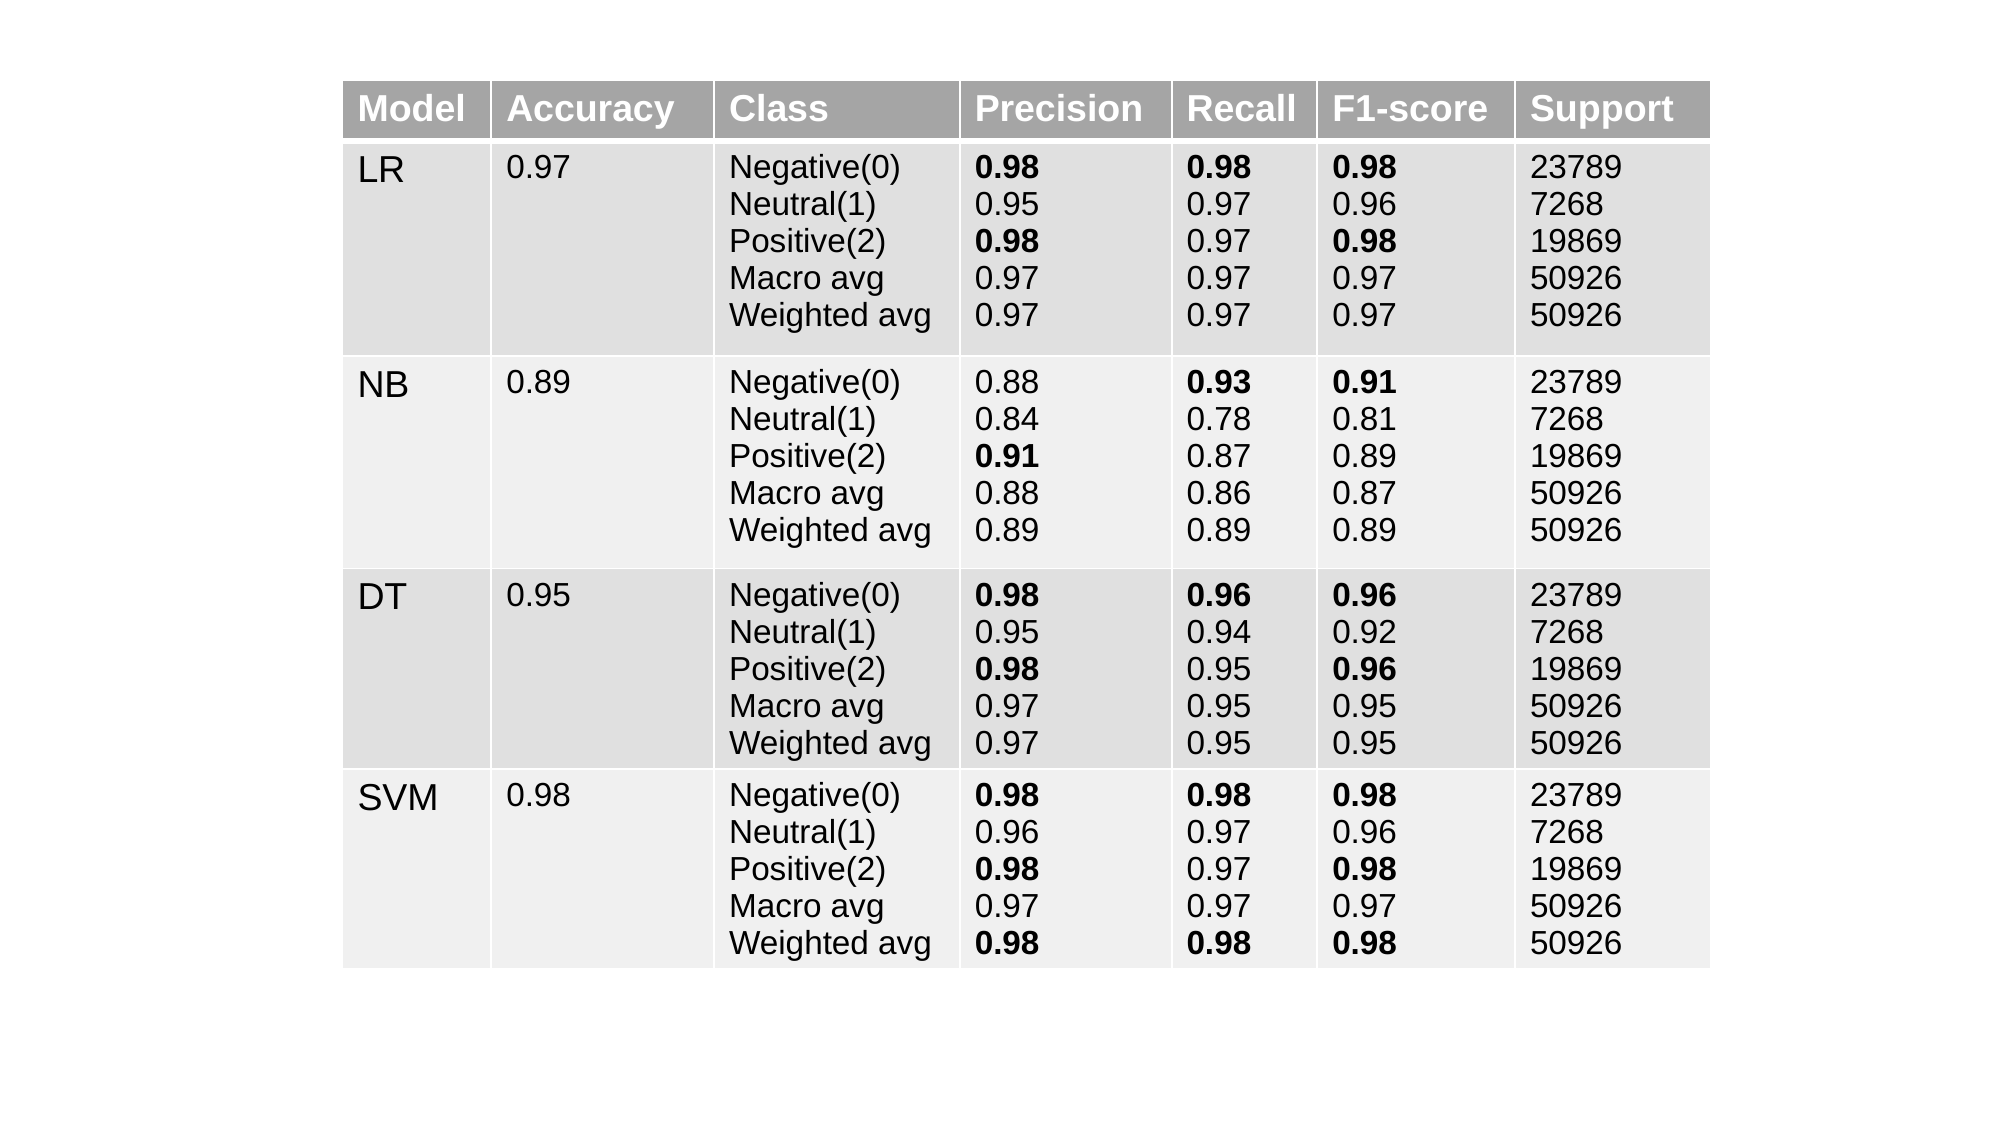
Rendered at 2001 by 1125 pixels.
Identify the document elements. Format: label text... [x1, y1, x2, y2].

table_cell 23789 7268 19869 50926 50926 [1516, 569, 1710, 768]
table_header Class [715, 81, 959, 138]
table_cell 0.93 0.78 0.87 0.86 0.89 [1173, 357, 1316, 568]
table_cell 0.98 0.97 0.97 0.97 0.97 [1173, 144, 1316, 355]
table_header Accuracy [492, 81, 713, 138]
table_header Recall [1173, 81, 1316, 138]
table_cell SVM [343, 770, 490, 968]
table_cell 0.98 0.96 0.98 0.97 0.98 [961, 770, 1171, 968]
table_cell 0.88 0.84 0.91 0.88 0.89 [961, 357, 1171, 568]
table_cell 0.98 0.95 0.98 0.97 0.97 [961, 144, 1171, 355]
table_cell DT [343, 569, 490, 768]
table_cell Negative(0) Neutral(1) Positive(2) Macro avg Weighted avg [715, 569, 959, 768]
table_cell 0.89 [492, 357, 713, 568]
table_cell NB [343, 357, 490, 568]
table_cell 0.96 0.92 0.96 0.95 0.95 [1318, 569, 1514, 768]
table_cell 0.98 0.96 0.98 0.97 0.98 [1318, 770, 1514, 968]
table_cell 0.91 0.81 0.89 0.87 0.89 [1318, 357, 1514, 568]
table_cell 0.98 0.97 0.97 0.97 0.98 [1173, 770, 1316, 968]
table_header Support [1516, 81, 1710, 138]
table_cell 0.98 0.95 0.98 0.97 0.97 [961, 569, 1171, 768]
table_cell 0.96 0.94 0.95 0.95 0.95 [1173, 569, 1316, 768]
table_cell 23789 7268 19869 50926 50926 [1516, 144, 1710, 355]
table_cell 23789 7268 19869 50926 50926 [1516, 770, 1710, 968]
table_header Precision [961, 81, 1171, 138]
table_cell Negative(0) Neutral(1) Positive(2) Macro avg Weighted avg [715, 357, 959, 568]
table_cell 0.97 [492, 144, 713, 355]
table_cell 0.98 0.96 0.98 0.97 0.97 [1318, 144, 1514, 355]
table_cell 0.95 [492, 569, 713, 768]
table_cell 23789 7268 19869 50926 50926 [1516, 357, 1710, 568]
table_cell Negative(0) Neutral(1) Positive(2) Macro avg Weighted avg [715, 770, 959, 968]
table_header F1-score [1318, 81, 1514, 138]
table_cell 0.98 [492, 770, 713, 968]
table_cell Negative(0) Neutral(1) Positive(2) Macro avg Weighted avg [715, 144, 959, 355]
table_cell LR [343, 144, 490, 355]
table_header Model [343, 81, 490, 138]
